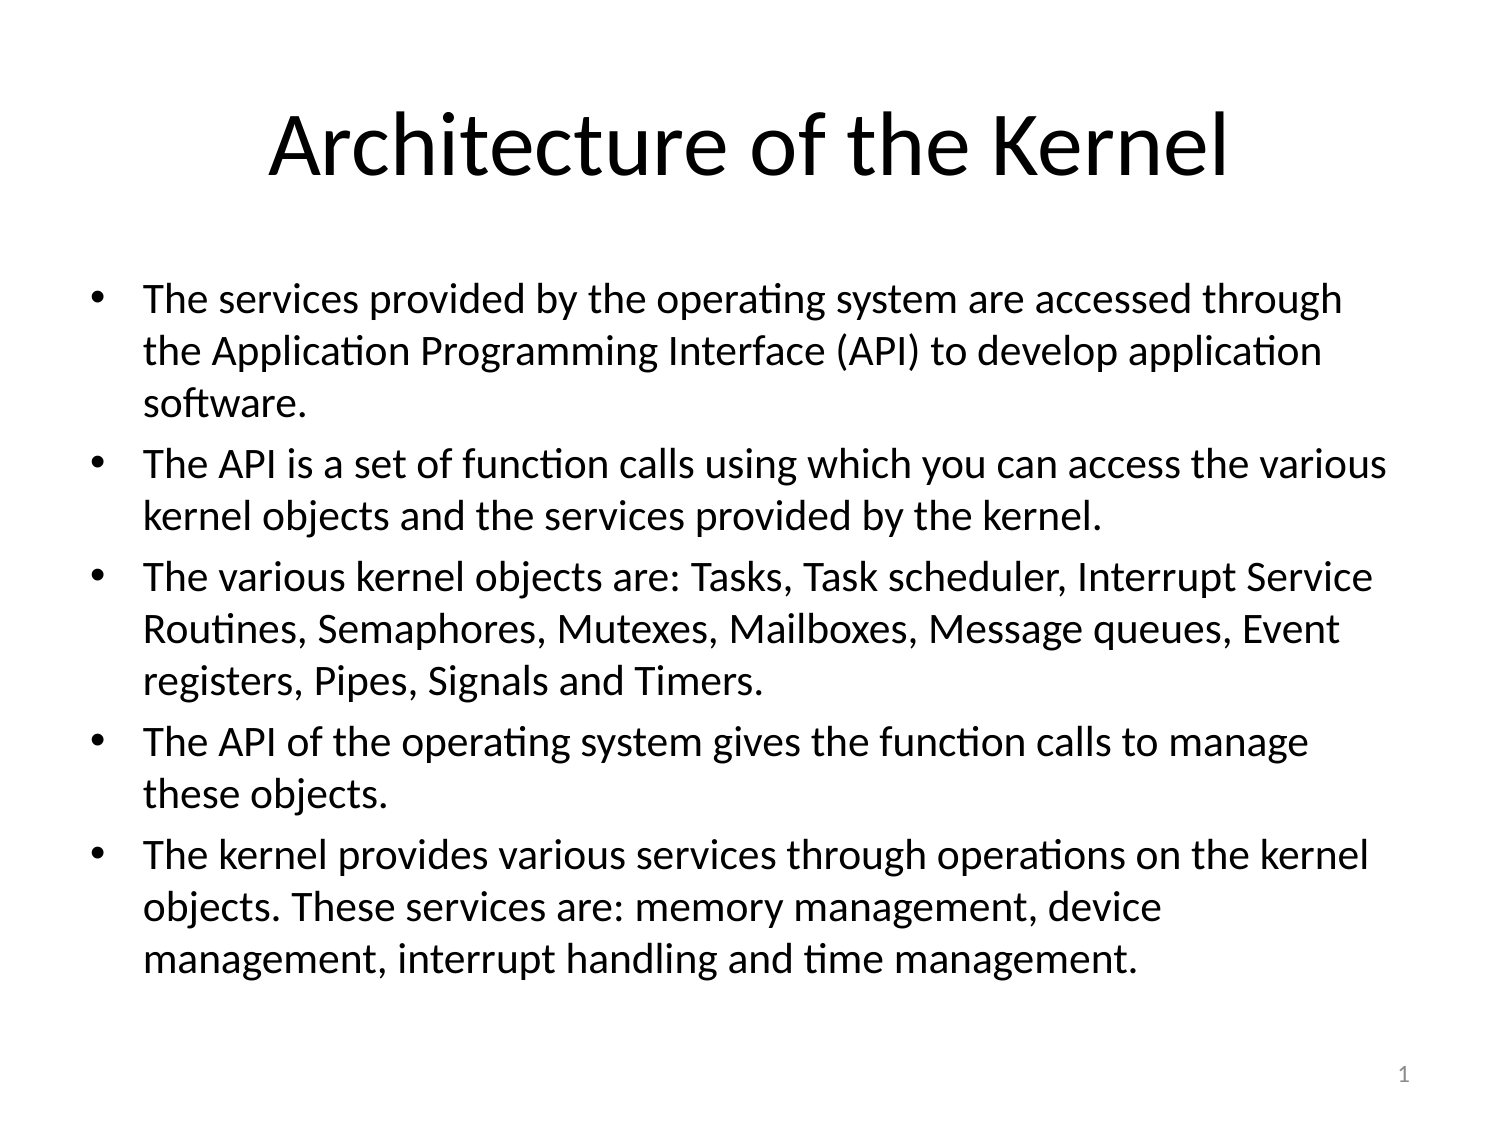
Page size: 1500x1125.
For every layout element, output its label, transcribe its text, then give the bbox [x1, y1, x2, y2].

list The services provided by the operating system are accessed through the Application Programming Interface (API) to develop application software. The API is a set of function calls using which you can access the various kernel objects and the services provided by the kernel. The various kernel objects are: Tasks, Task scheduler, Interrupt Service Routines, Semaphores, Mutexes, Mailboxes, Message queues, Event registers, Pipes, Signals and Timers. The API of the operating system gives the function calls to manage these objects. The kernel provides various services through operations on the kernel objects. These services are: memory management, device management, interrupt handling and time management. [75, 262, 1425, 1005]
title Architecture of the Kernel [75, 45, 1425, 233]
slide_number 1 [1074, 1042, 1425, 1103]
